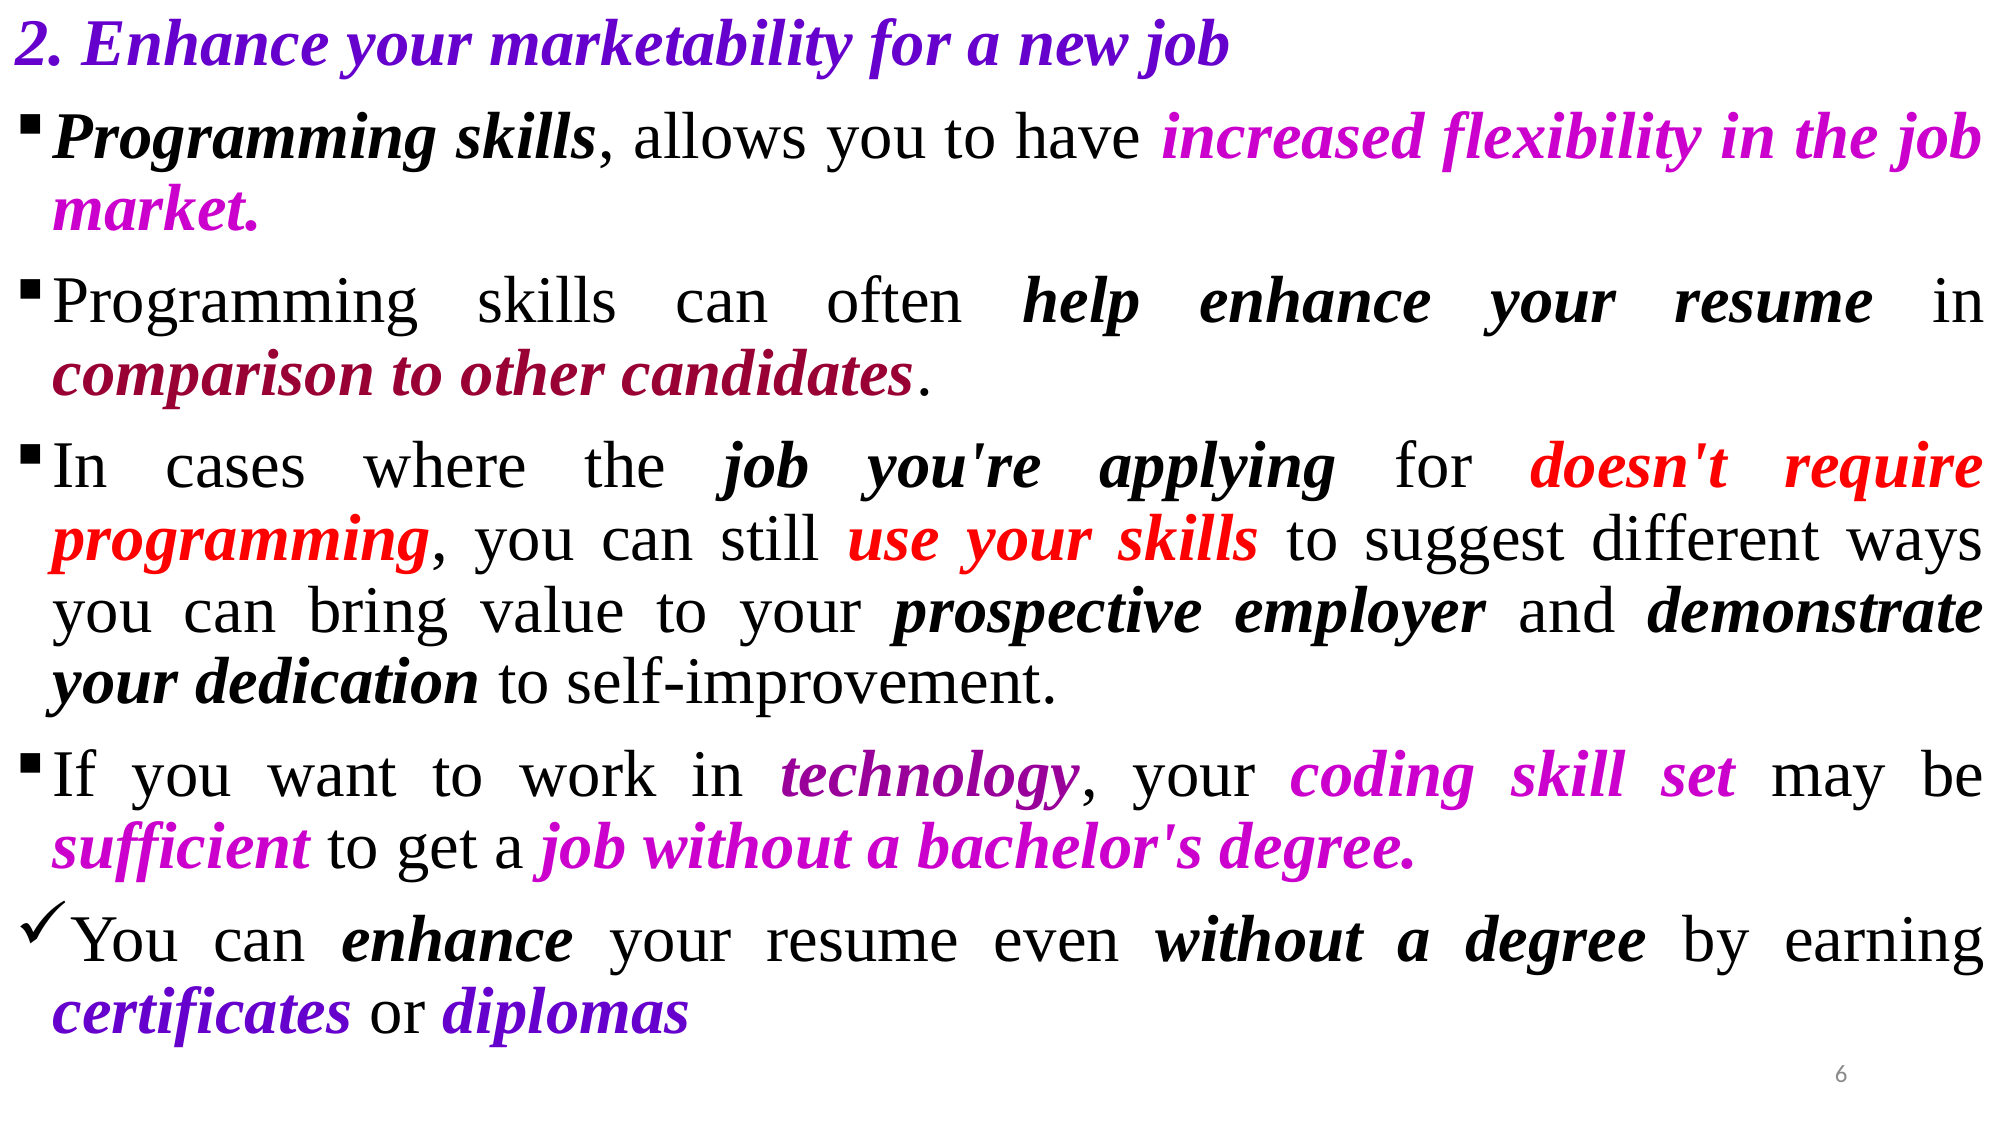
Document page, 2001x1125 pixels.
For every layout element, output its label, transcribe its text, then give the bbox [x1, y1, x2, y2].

slide_number 6 [1412, 1042, 1863, 1103]
list 2. Enhance your marketability for a new job Programming skills, allows you to have increased flexibility in the job market. Programming skills can often help enhance your resume in comparison to other candidates. In cases where the job you're applying for doesn't require programming, you can still use your skills to suggest different ways you can bring value to your prospective employer and demonstrate your dedication to self-improvement. If you want to work in technology, your coding skill set may be sufficient to get a job without a bachelor's degree. You can enhance your resume even without a degree by earning certificates or diplomas [0, 0, 2000, 1125]
